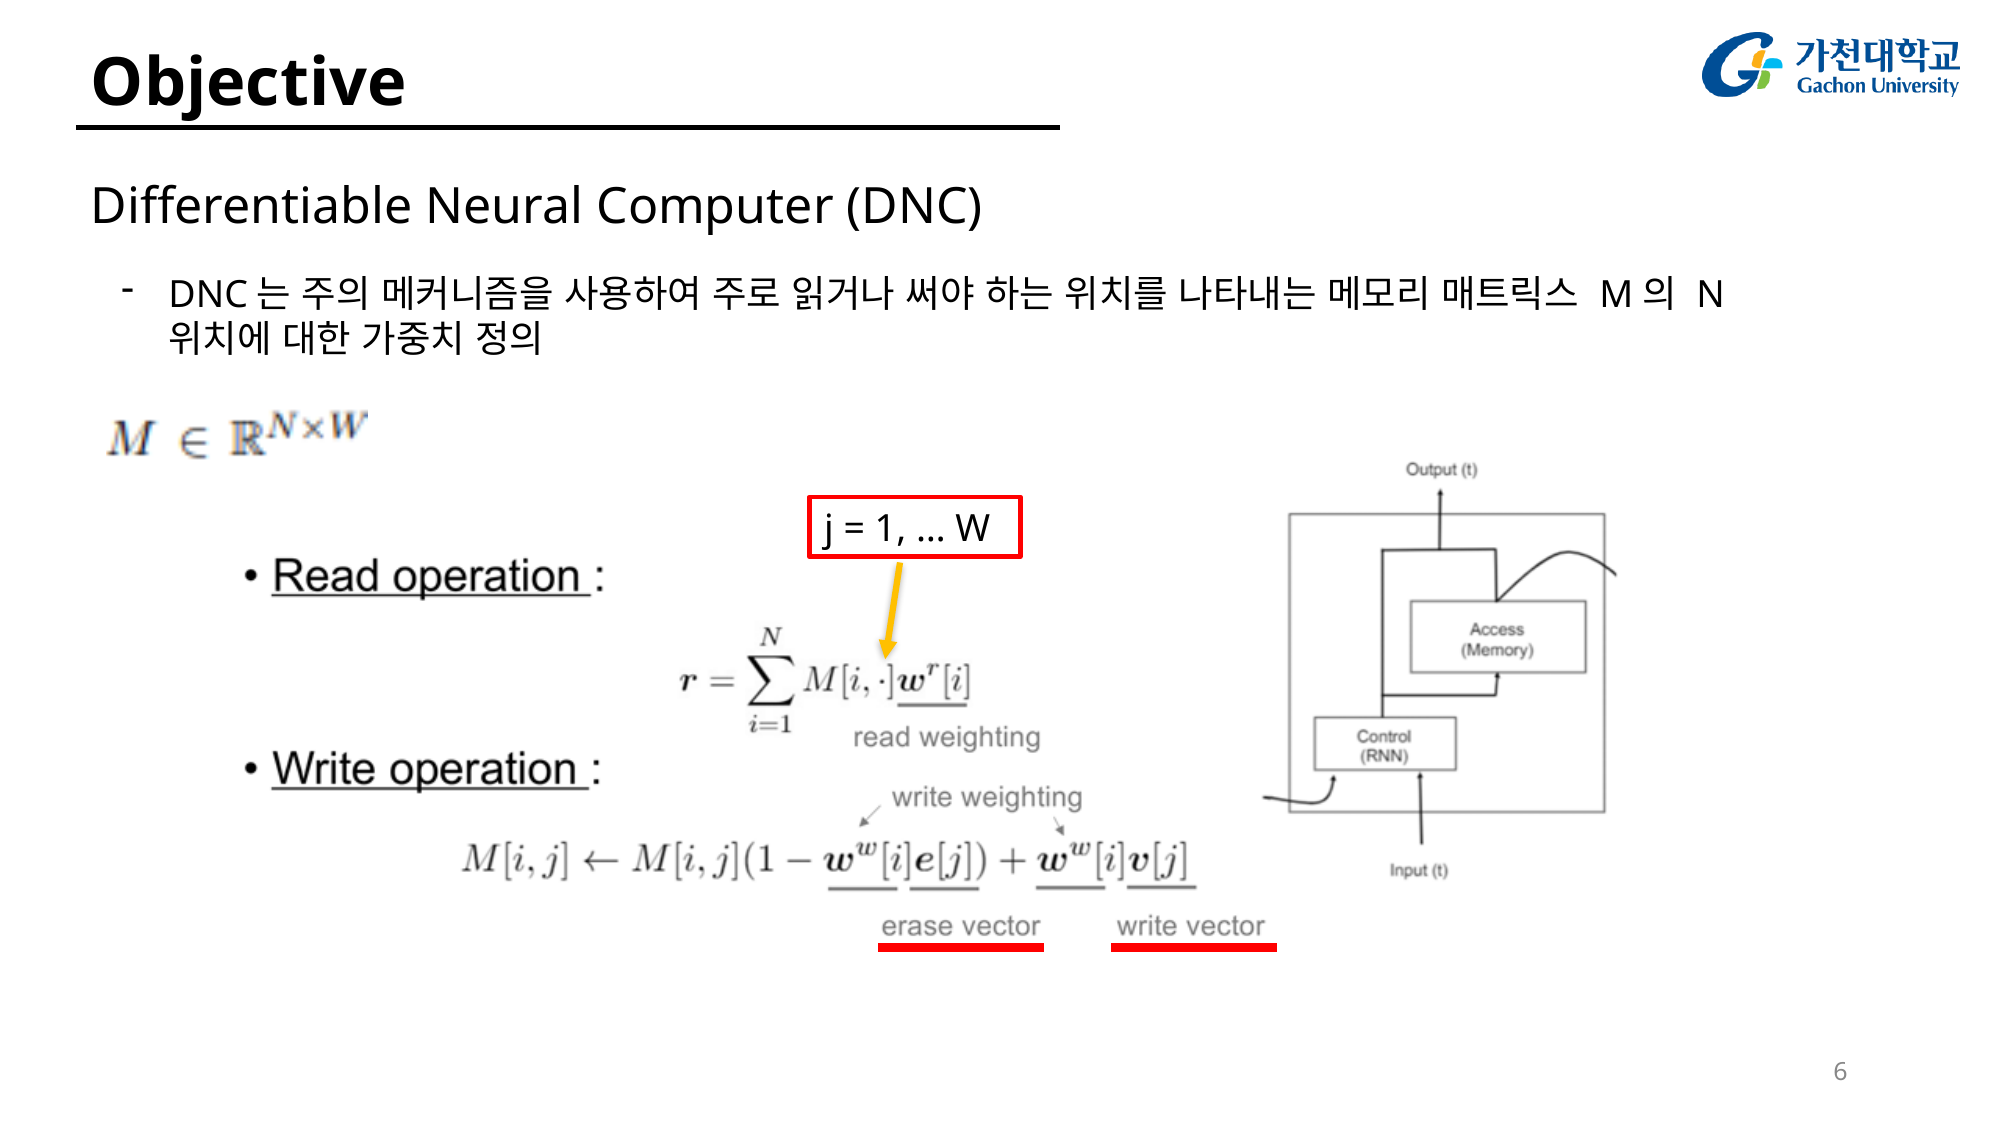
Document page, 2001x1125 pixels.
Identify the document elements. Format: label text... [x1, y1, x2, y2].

slide_number 6 [1412, 1042, 1863, 1103]
text_box DNC는 주의 메커니즘을 사용하여 주로 읽거나 써야 하는 위치를 나타내는 메모리 매트릭스 M의 N 위치에 대한 가중치 정의 [106, 262, 1751, 413]
text_box Differentiable Neural Computer (DNC) [75, 166, 1863, 242]
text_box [884, 562, 901, 660]
text_box Objective [75, 31, 1350, 127]
picture [106, 405, 1643, 1052]
picture [1702, 32, 1961, 97]
